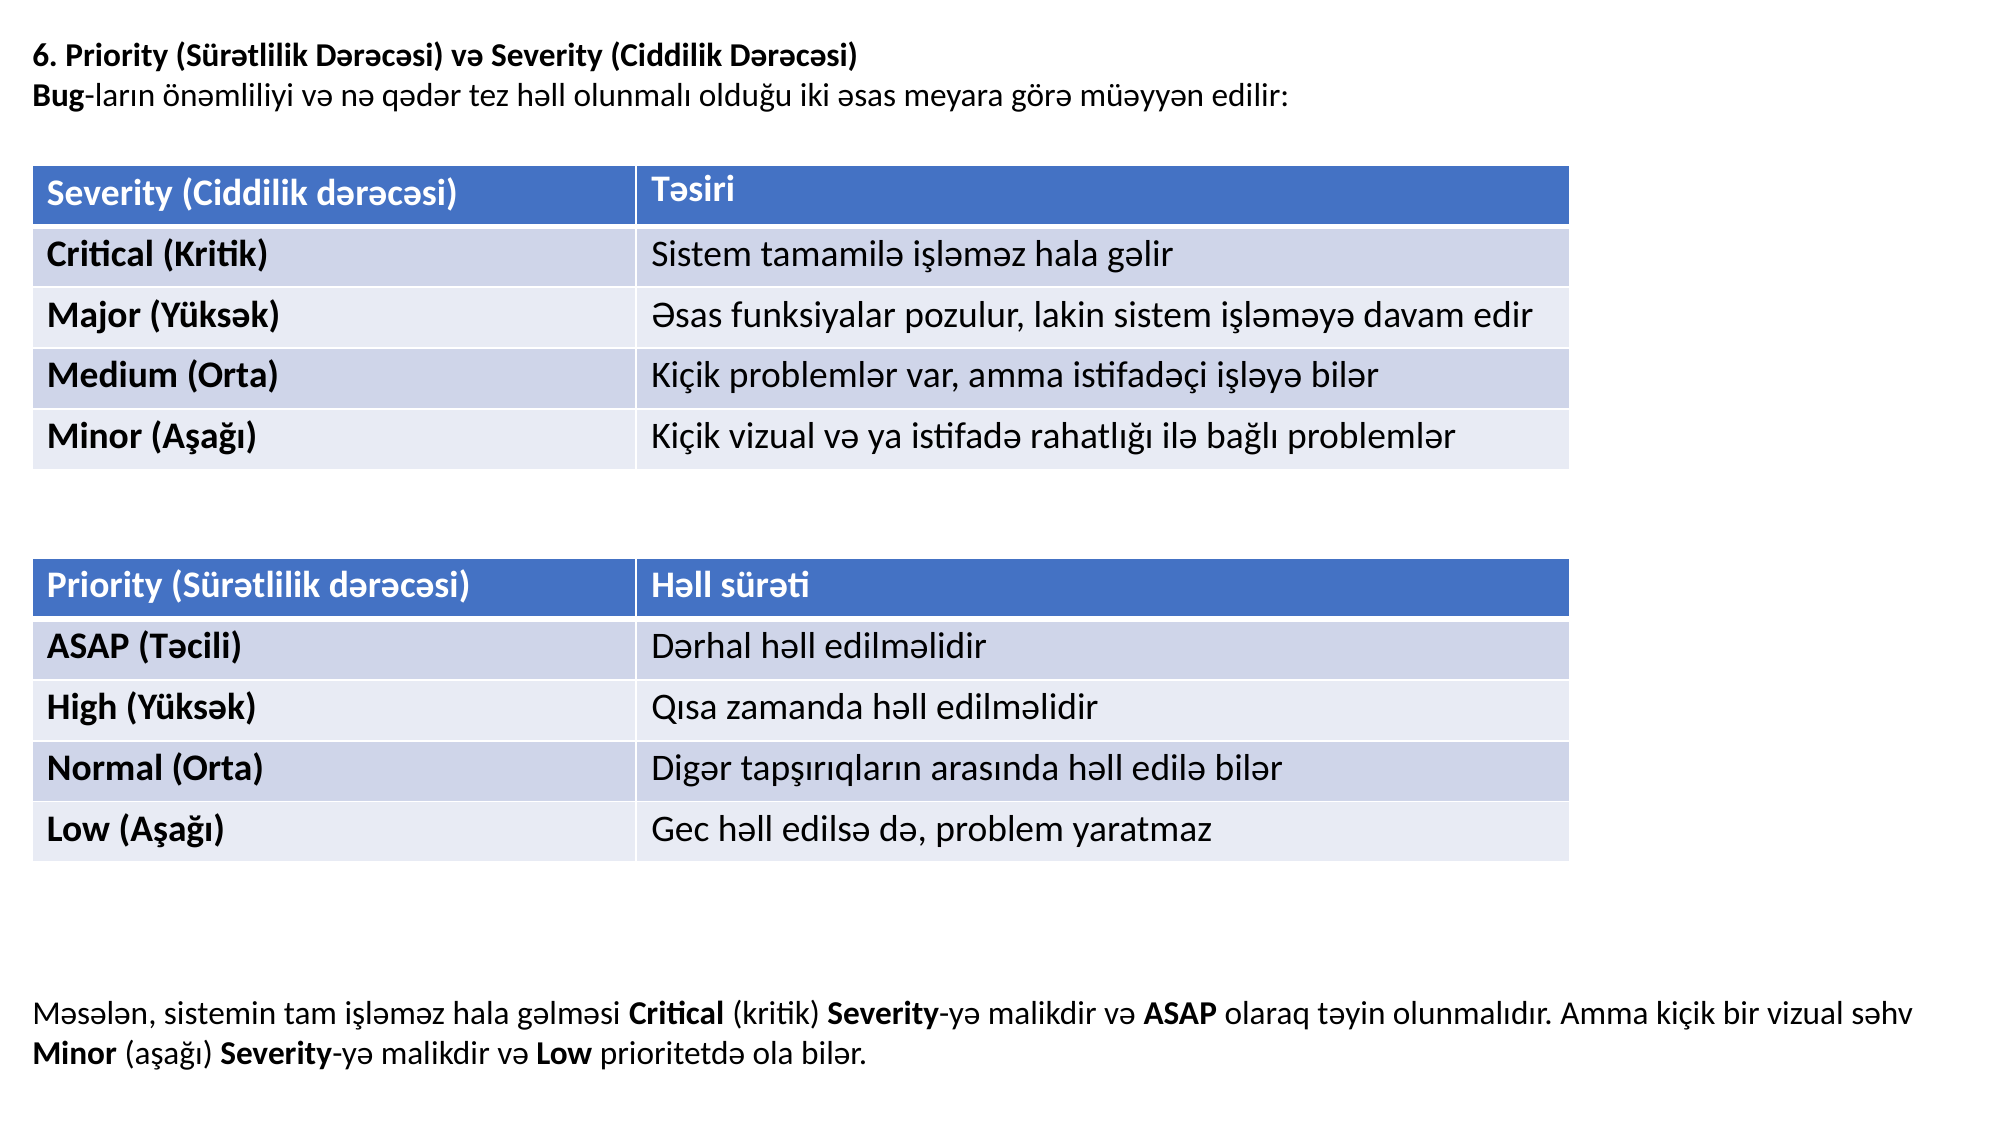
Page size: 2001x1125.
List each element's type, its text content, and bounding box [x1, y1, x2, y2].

table_cell Dərhal həll edilməlidir [637, 622, 1569, 679]
table_cell Kiçik problemlər var, amma istifadəçi işləyə bilər [637, 349, 1569, 408]
table_cell Qısa zamanda həll edilməlidir [637, 681, 1569, 740]
table_cell Low (Aşağı) [33, 802, 635, 861]
table_header Severity (Ciddilik dərəcəsi) [33, 166, 635, 224]
table_cell Minor (Aşağı) [33, 410, 635, 469]
table_cell Sistem tamamilə işləməz hala gəlir [637, 229, 1569, 286]
table_header Həll sürəti [637, 559, 1569, 616]
table_header Priority (Sürətlilik dərəcəsi) [33, 559, 635, 616]
table_cell High (Yüksək) [33, 681, 635, 740]
table_cell Digər tapşırıqların arasında həll edilə bilər [637, 742, 1569, 801]
table_cell Gec həll edilsə də, problem yaratmaz [637, 802, 1569, 861]
text_box 6. Priority (Sürətlilik Dərəcəsi) və Severity (Ciddilik Dərəcəsi) Bug-ların önəmliliyi və nə qədər tez həll olunmalı olduğu iki əsas meyara görə müəyyən edilir: Məsələn, sistemin tam işləməz hala gəlməsi Critical (kritik) Severity-yə malikdir və ASAP olaraq təyin olunmalıdır. Amma kiçik bir vizual səhv Minor (aşağı) Severity-yə malikdir və Low prioritetdə ola bilər. [17, 25, 1984, 1079]
table_cell ASAP (Təcili) [33, 622, 635, 679]
table_header Təsiri [637, 166, 1569, 224]
table_cell Kiçik vizual və ya istifadə rahatlığı ilə bağlı problemlər [637, 410, 1569, 469]
table_cell Normal (Orta) [33, 742, 635, 801]
table_cell Major (Yüksək) [33, 288, 635, 347]
table_cell Medium (Orta) [33, 349, 635, 408]
table_cell Critical (Kritik) [33, 229, 635, 286]
table_cell Əsas funksiyalar pozulur, lakin sistem işləməyə davam edir [637, 288, 1569, 347]
